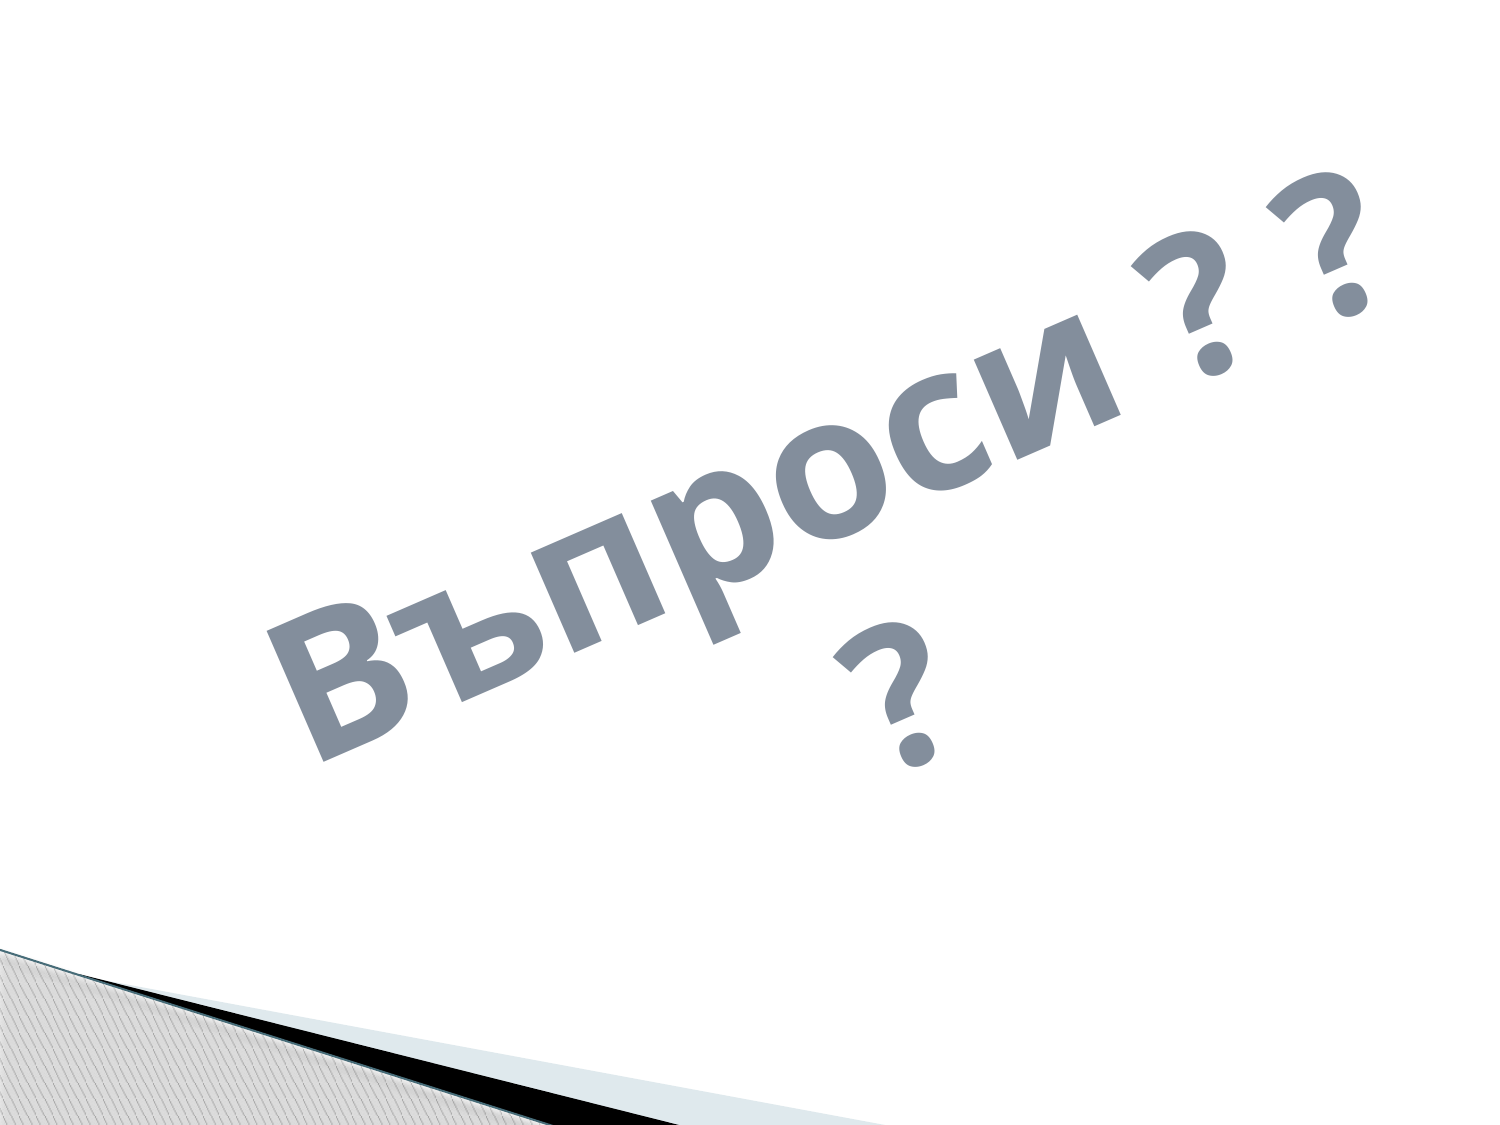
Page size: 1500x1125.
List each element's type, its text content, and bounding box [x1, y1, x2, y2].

text_box Въпроси ? ? ? [151, 68, 1500, 1065]
